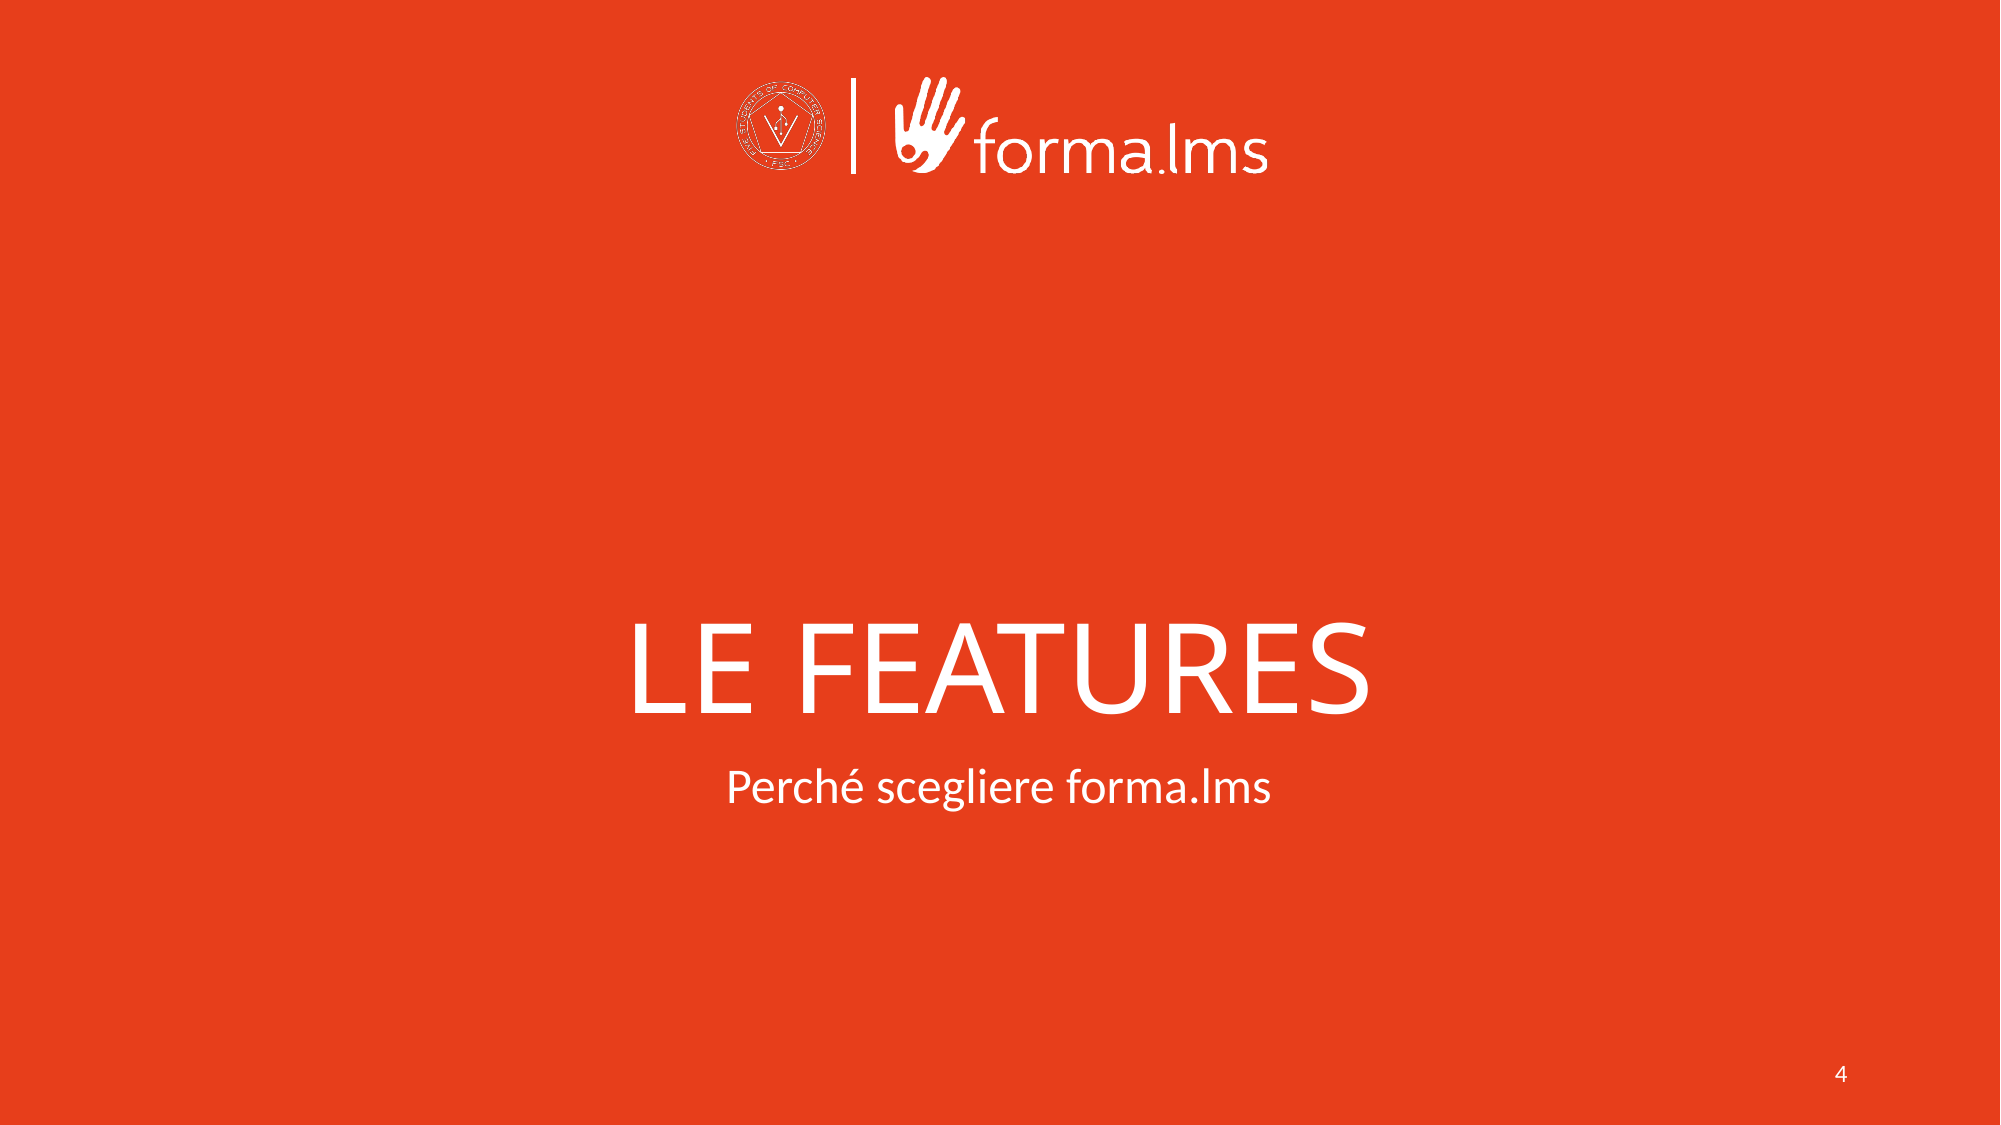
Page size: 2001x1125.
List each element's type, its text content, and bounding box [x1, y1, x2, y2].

title Le Features [136, 280, 1862, 749]
slide_number 4 [1412, 1042, 1863, 1103]
picture [894, 77, 1268, 174]
list Perché scegliere forma.lms [136, 752, 1862, 999]
picture [732, 77, 830, 174]
